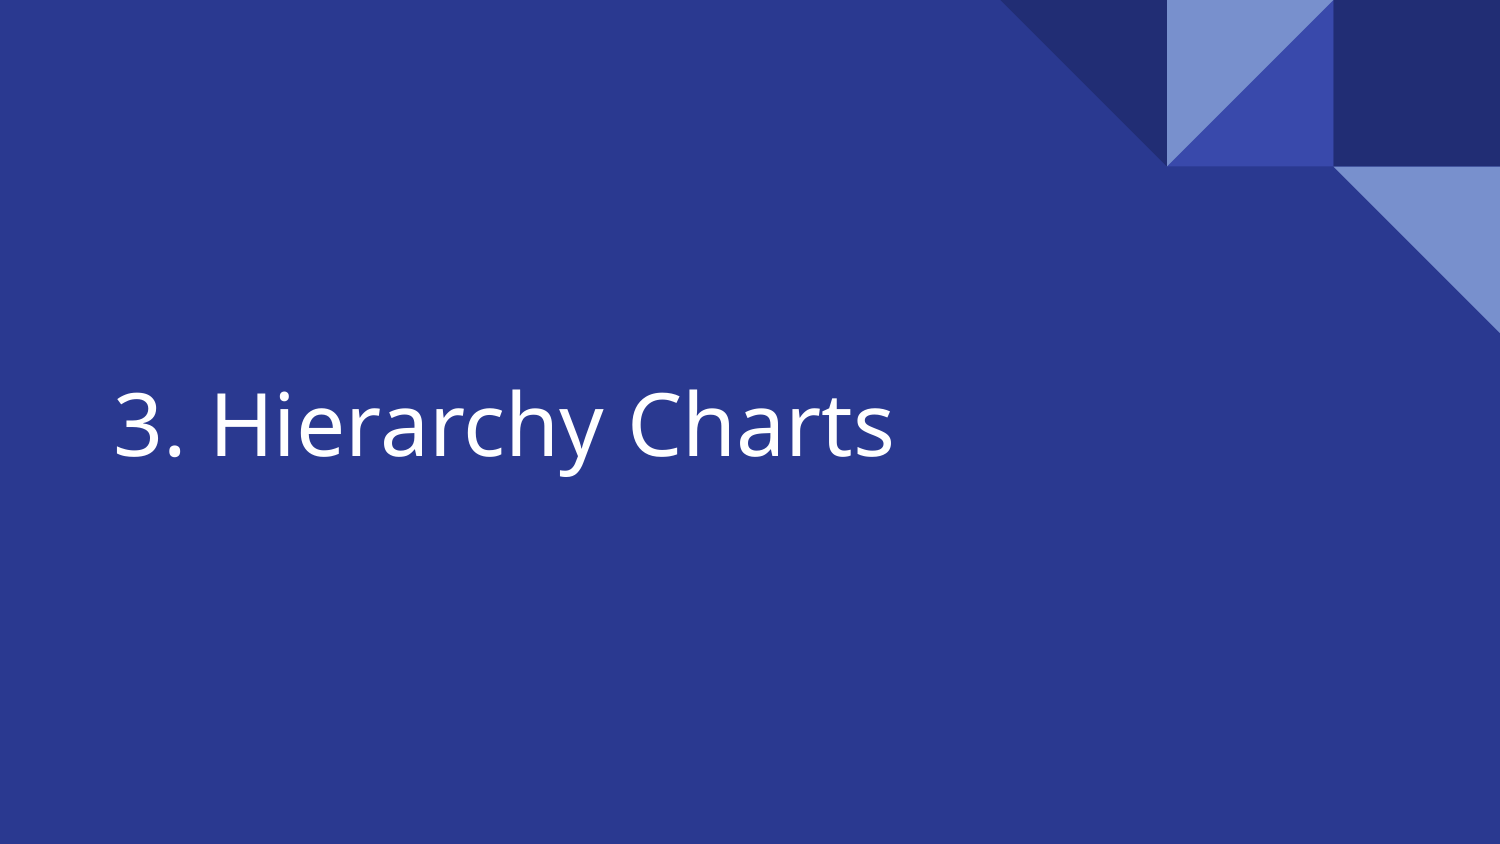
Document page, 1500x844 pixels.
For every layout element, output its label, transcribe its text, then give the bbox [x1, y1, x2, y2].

title 3. Hierarchy Charts [98, 353, 1447, 491]
